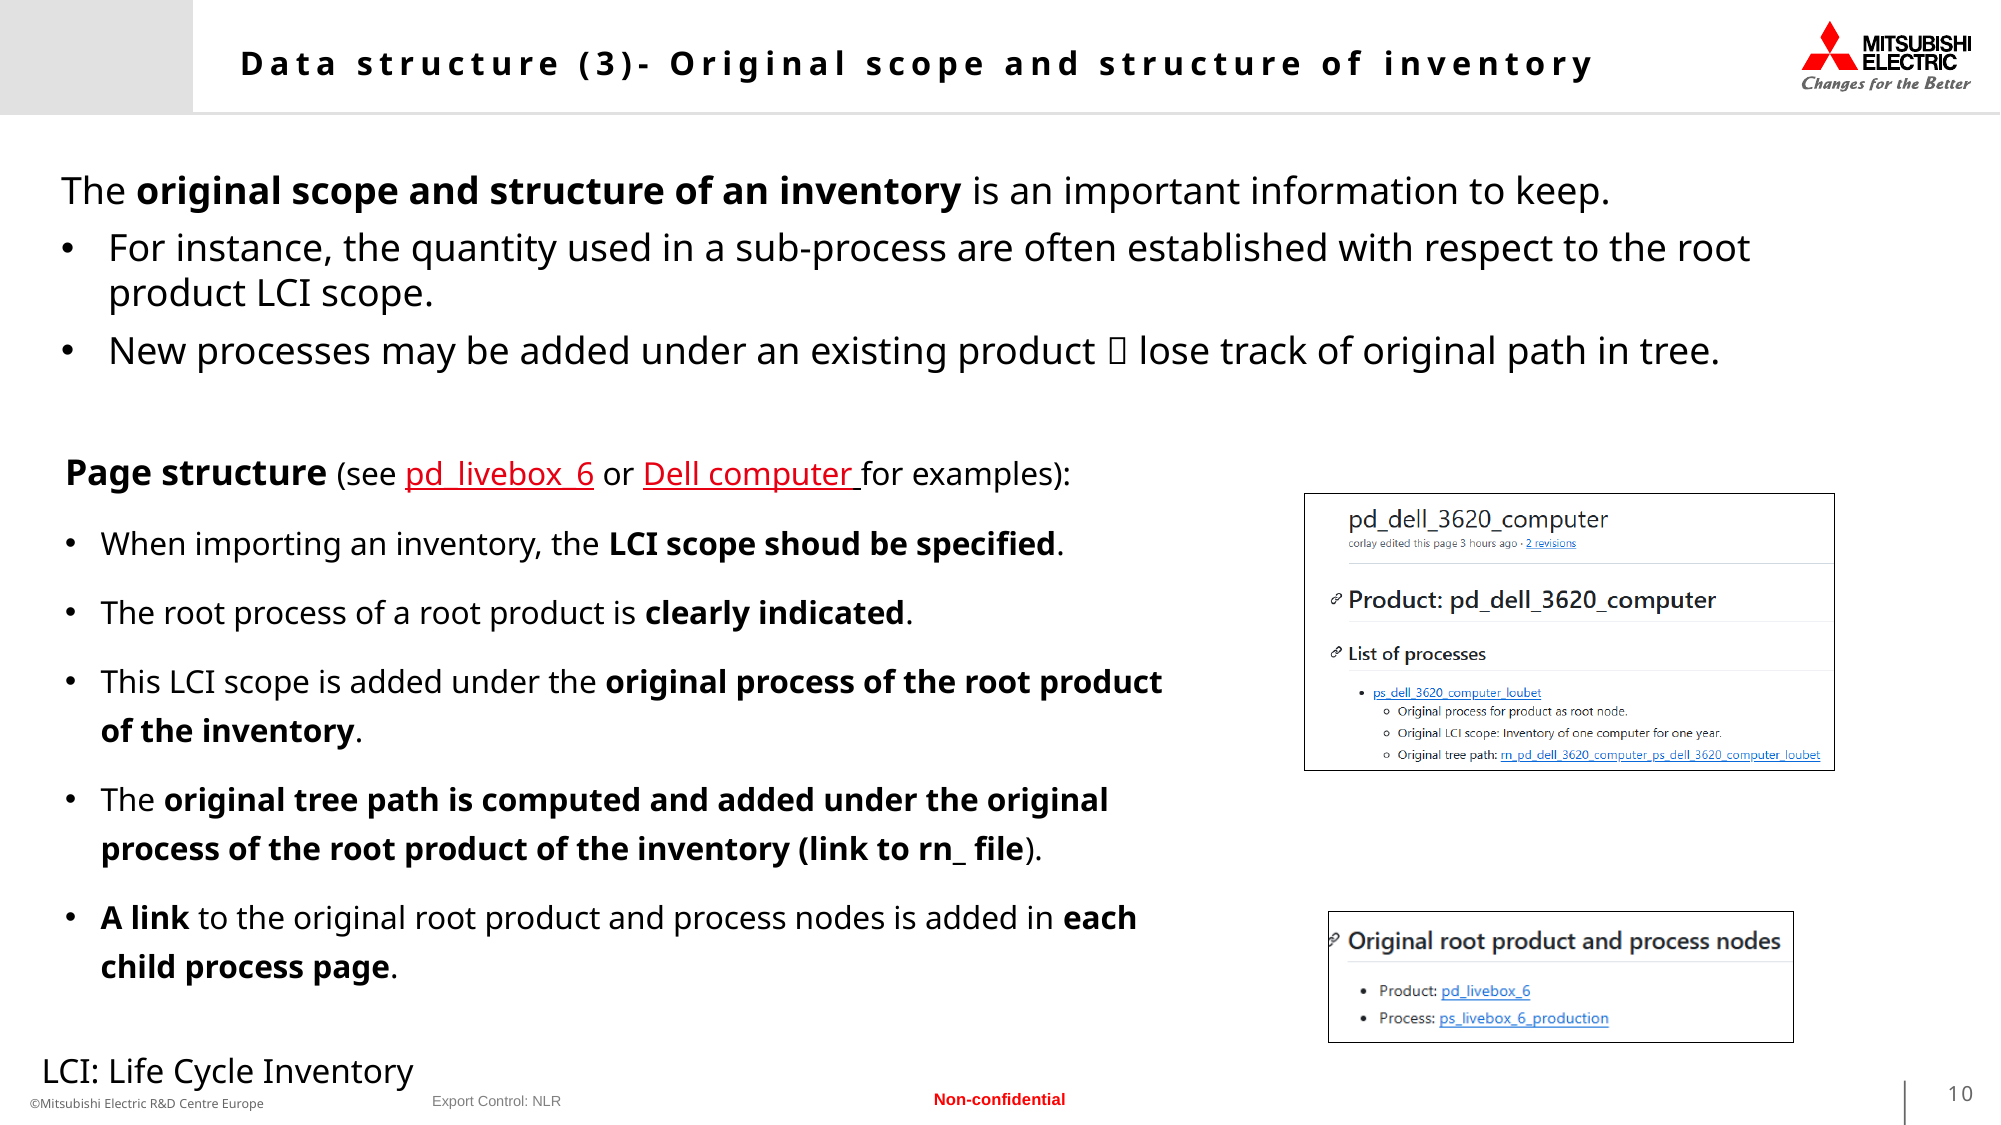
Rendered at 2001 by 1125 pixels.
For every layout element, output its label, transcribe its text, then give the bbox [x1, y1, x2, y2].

picture [1328, 911, 1794, 1043]
slide_number 10 [1905, 1073, 1973, 1117]
text_box The original scope and structure of an inventory is an important information to keep. For instance, the quantity used in a sub-process are often established with respect to the root product LCI scope. New processes may be added under an existing product  lose track of original path in tree. [46, 159, 1770, 380]
picture [1304, 493, 1835, 771]
list Page structure (see pd_livebox_6 or Dell computer for examples): When importing an inventory, the LCI scope shoud be specified. The root process of a root product is clearly indicated. This LCI scope is added under the original process of the root product of the inventory. The original tree path is computed and added under the original process of the root product of the inventory (link to rn_ file). A link to the original root product and process nodes is added in each child process page. [50, 429, 1213, 999]
title Data structure (3)- Original scope and structure of inventory [193, 0, 1770, 113]
text_box LCI: Life Cycle Inventory [26, 1042, 471, 1098]
